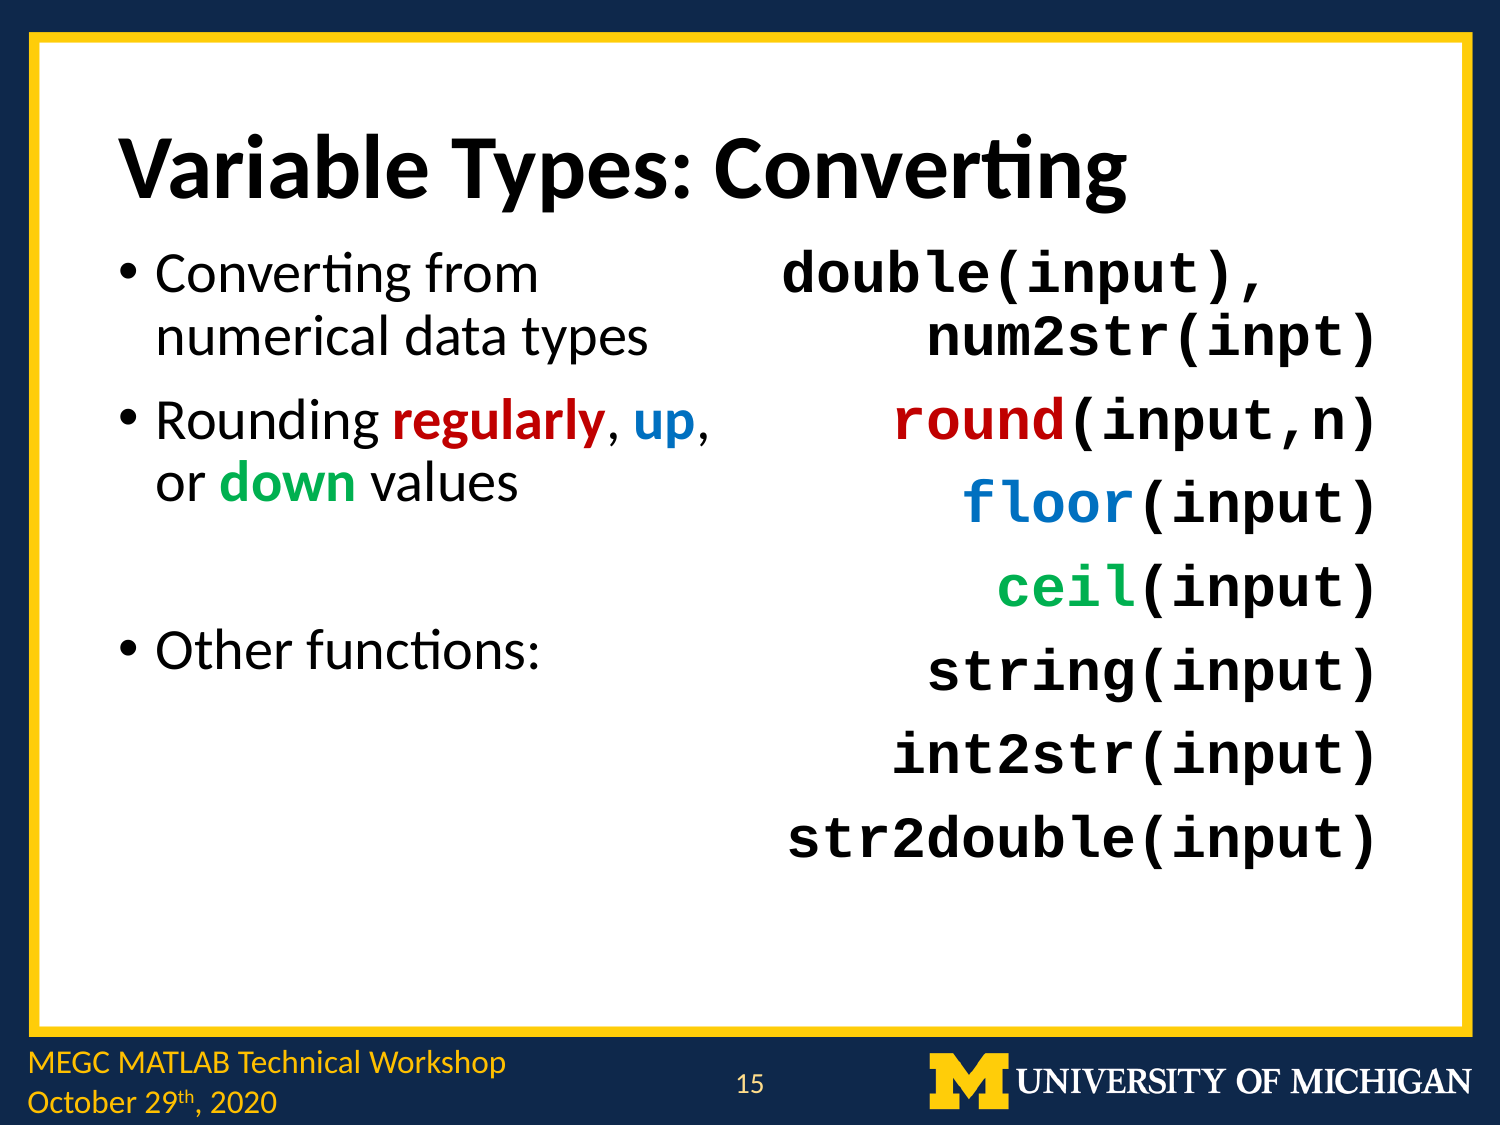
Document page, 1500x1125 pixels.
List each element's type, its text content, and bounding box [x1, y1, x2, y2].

text_box Converting from numerical data types Rounding regularly, up, or down values Other functions: [103, 234, 749, 980]
picture [0, 0, 1500, 1125]
text_box double(input), num2str(inpt) round(input,n) floor(input) ceil(input) string(input) int2str(input) str2double(input) [749, 234, 1397, 980]
slide_number 15 [581, 1051, 919, 1112]
title Variable Types: Converting [103, 59, 1397, 234]
text_box MEGC MATLAB Technical Workshop October 29th, 2020 [12, 1033, 552, 1125]
